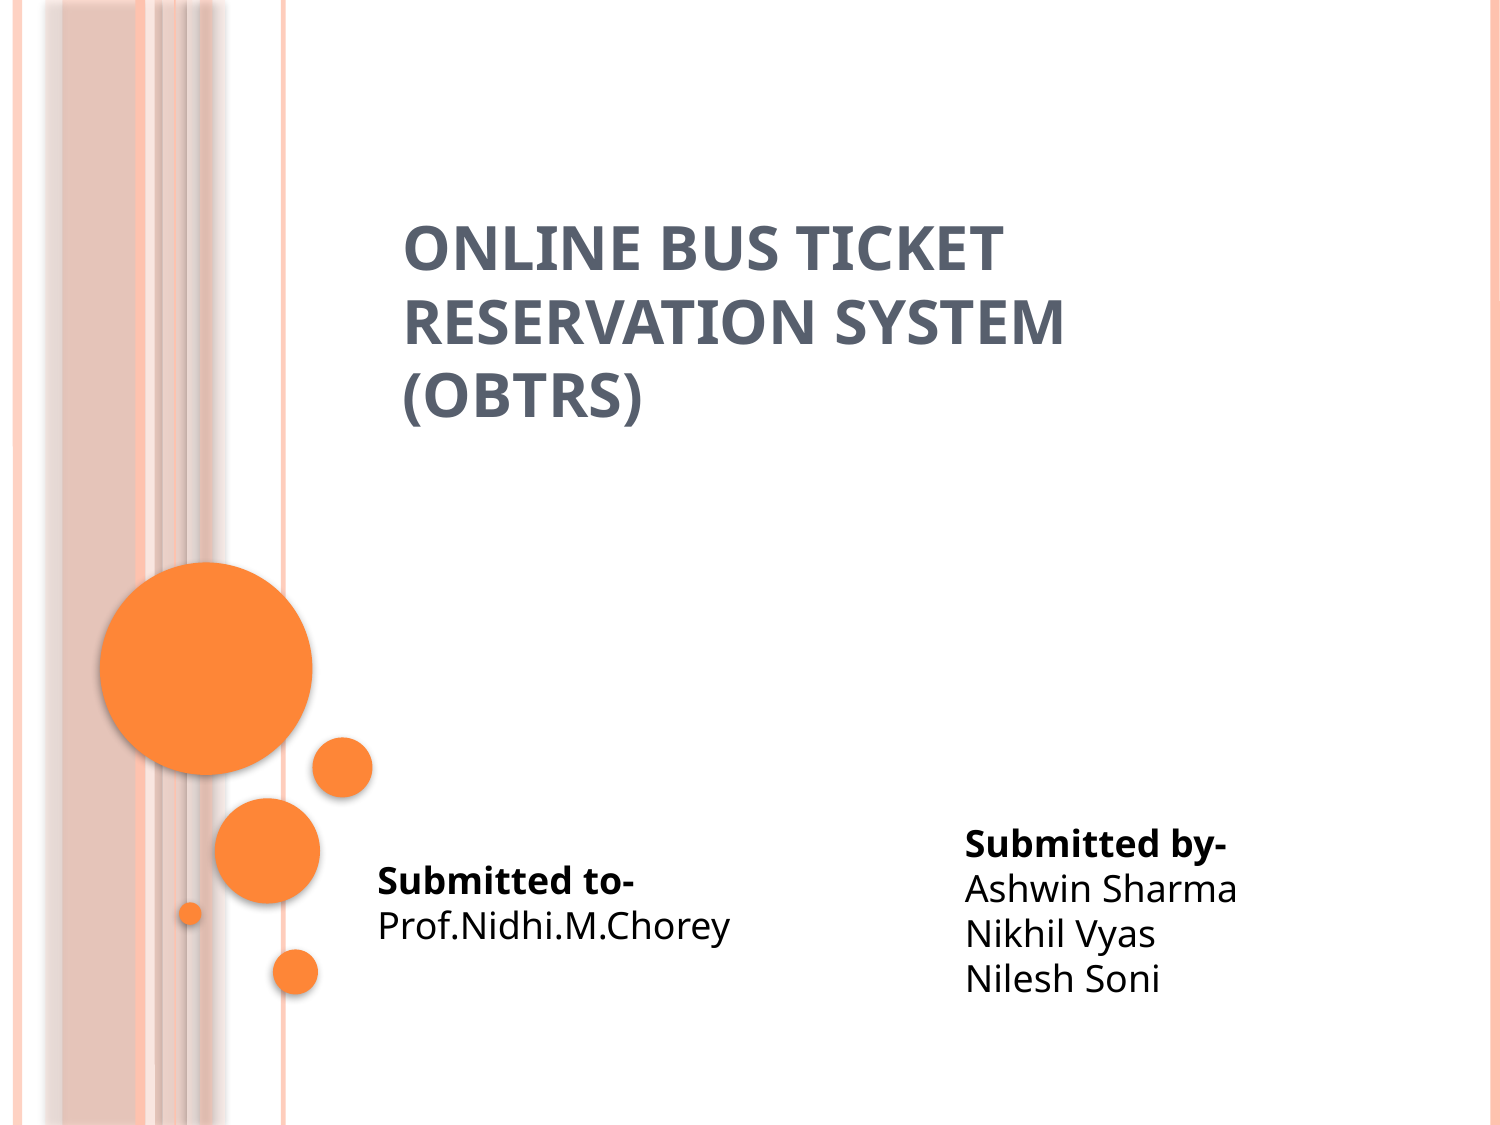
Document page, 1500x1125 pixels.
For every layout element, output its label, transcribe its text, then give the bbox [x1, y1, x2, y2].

text_box Submitted to- Prof.Nidhi.M.Chorey [362, 849, 850, 955]
title ONLINE BUS TICKET RESERVATION SYSTEM (OBTRS) [387, 200, 1400, 511]
text_box Submitted by- Ashwin Sharma Nikhil Vyas Nilesh Soni [950, 812, 1438, 1053]
subtitle [375, 820, 950, 1046]
